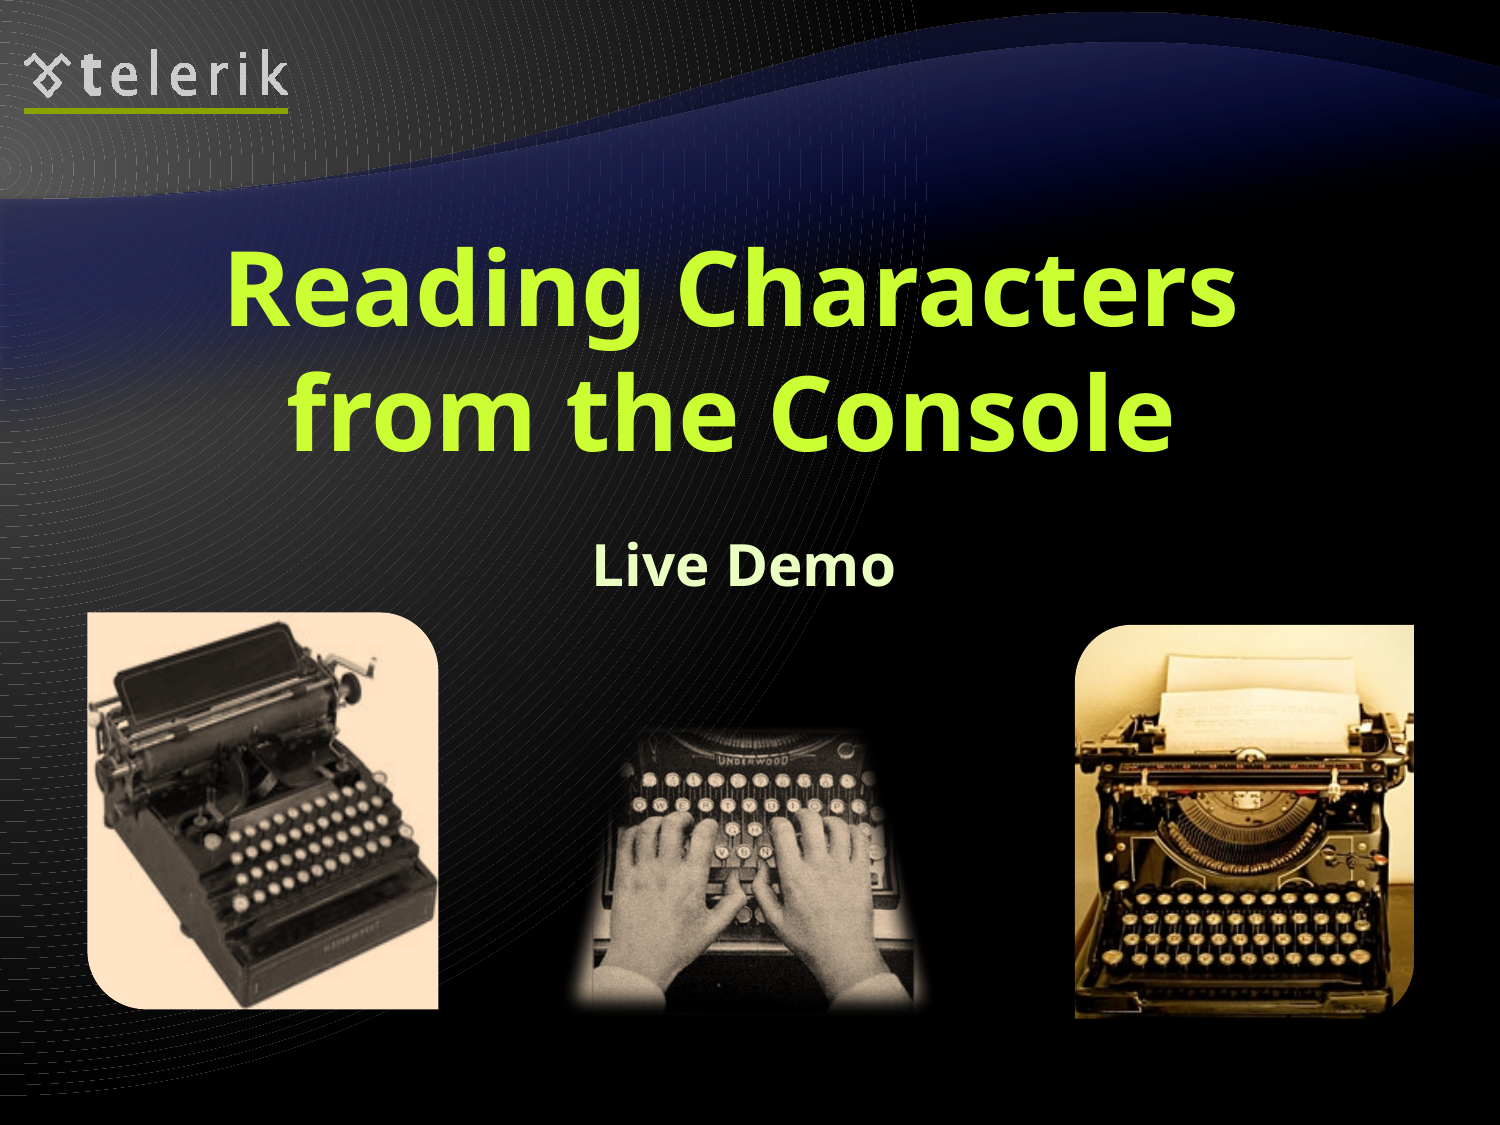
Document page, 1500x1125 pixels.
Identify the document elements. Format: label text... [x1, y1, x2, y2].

picture [549, 724, 947, 1018]
picture [1074, 624, 1415, 1019]
text_box Live Demo [293, 521, 1194, 599]
title Reading Characters from the Console [174, 237, 1288, 458]
picture [24, 49, 288, 114]
picture [87, 612, 439, 1010]
